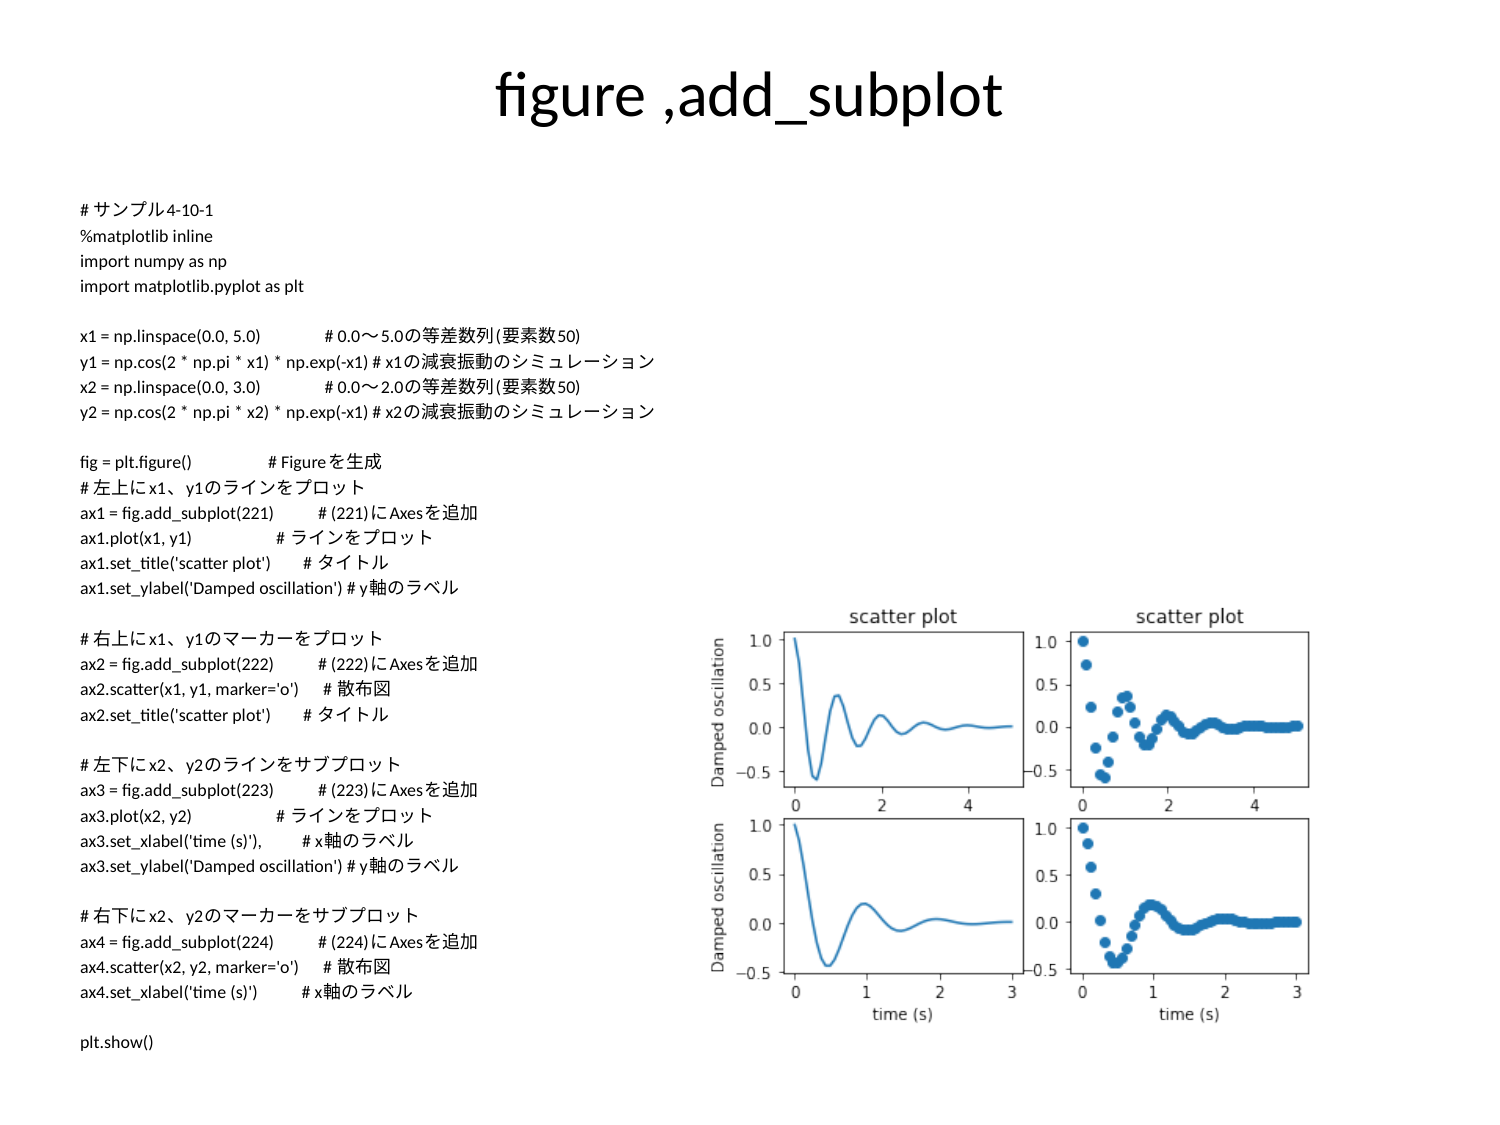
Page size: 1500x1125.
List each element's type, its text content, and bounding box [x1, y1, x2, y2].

list # サンプル4-10-1 %matplotlib inline import numpy as np import matplotlib.pyplot as plt x1 = np.linspace(0.0, 5.0) # 0.0～5.0の等差数列(要素数50) y1 = np.cos(2 * np.pi * x1) * np.exp(-x1) # x1の減衰振動のシミュレーション x2 = np.linspace(0.0, 3.0) # 0.0～2.0の等差数列(要素数50) y2 = np.cos(2 * np.pi * x2) * np.exp(-x1) # x2の減衰振動のシミュレーション fig = plt.figure() # Figureを生成 # 左上にx1、y1のラインをプロット ax1 = fig.add_subplot(221) # (221)にAxesを追加 ax1.plot(x1, y1) # ラインをプロット ax1.set_title('scatter plot') # タイトル ax1.set_ylabel('Damped oscillation') # y軸のラベル # 右上にx1、y1のマーカーをプロット ax2 = fig.add_subplot(222) # (222)にAxesを追加 ax2.scatter(x1, y1, marker='o') # 散布図 ax2.set_title('scatter plot') # タイトル # 左下にx2、y2のラインをサブプロット ax3 = fig.add_subplot(223) # (223)にAxesを追加 ax3.plot(x2, y2) # ラインをプロット ax3.set_xlabel('time (s)'), # x軸のラベル ax3.set_ylabel('Damped oscillation') # y軸のラベル # 右下にx2、y2のマーカーをサブプロット ax4 = fig.add_subplot(224) # (224)にAxesを追加 ax4.scatter(x2, y2, marker='o') # 散布図 ax4.set_xlabel('time (s)') # x軸のラベル plt.show() [64, 191, 1500, 1071]
picture [702, 597, 1324, 1033]
title figure ,add_subplot [75, 45, 1425, 138]
